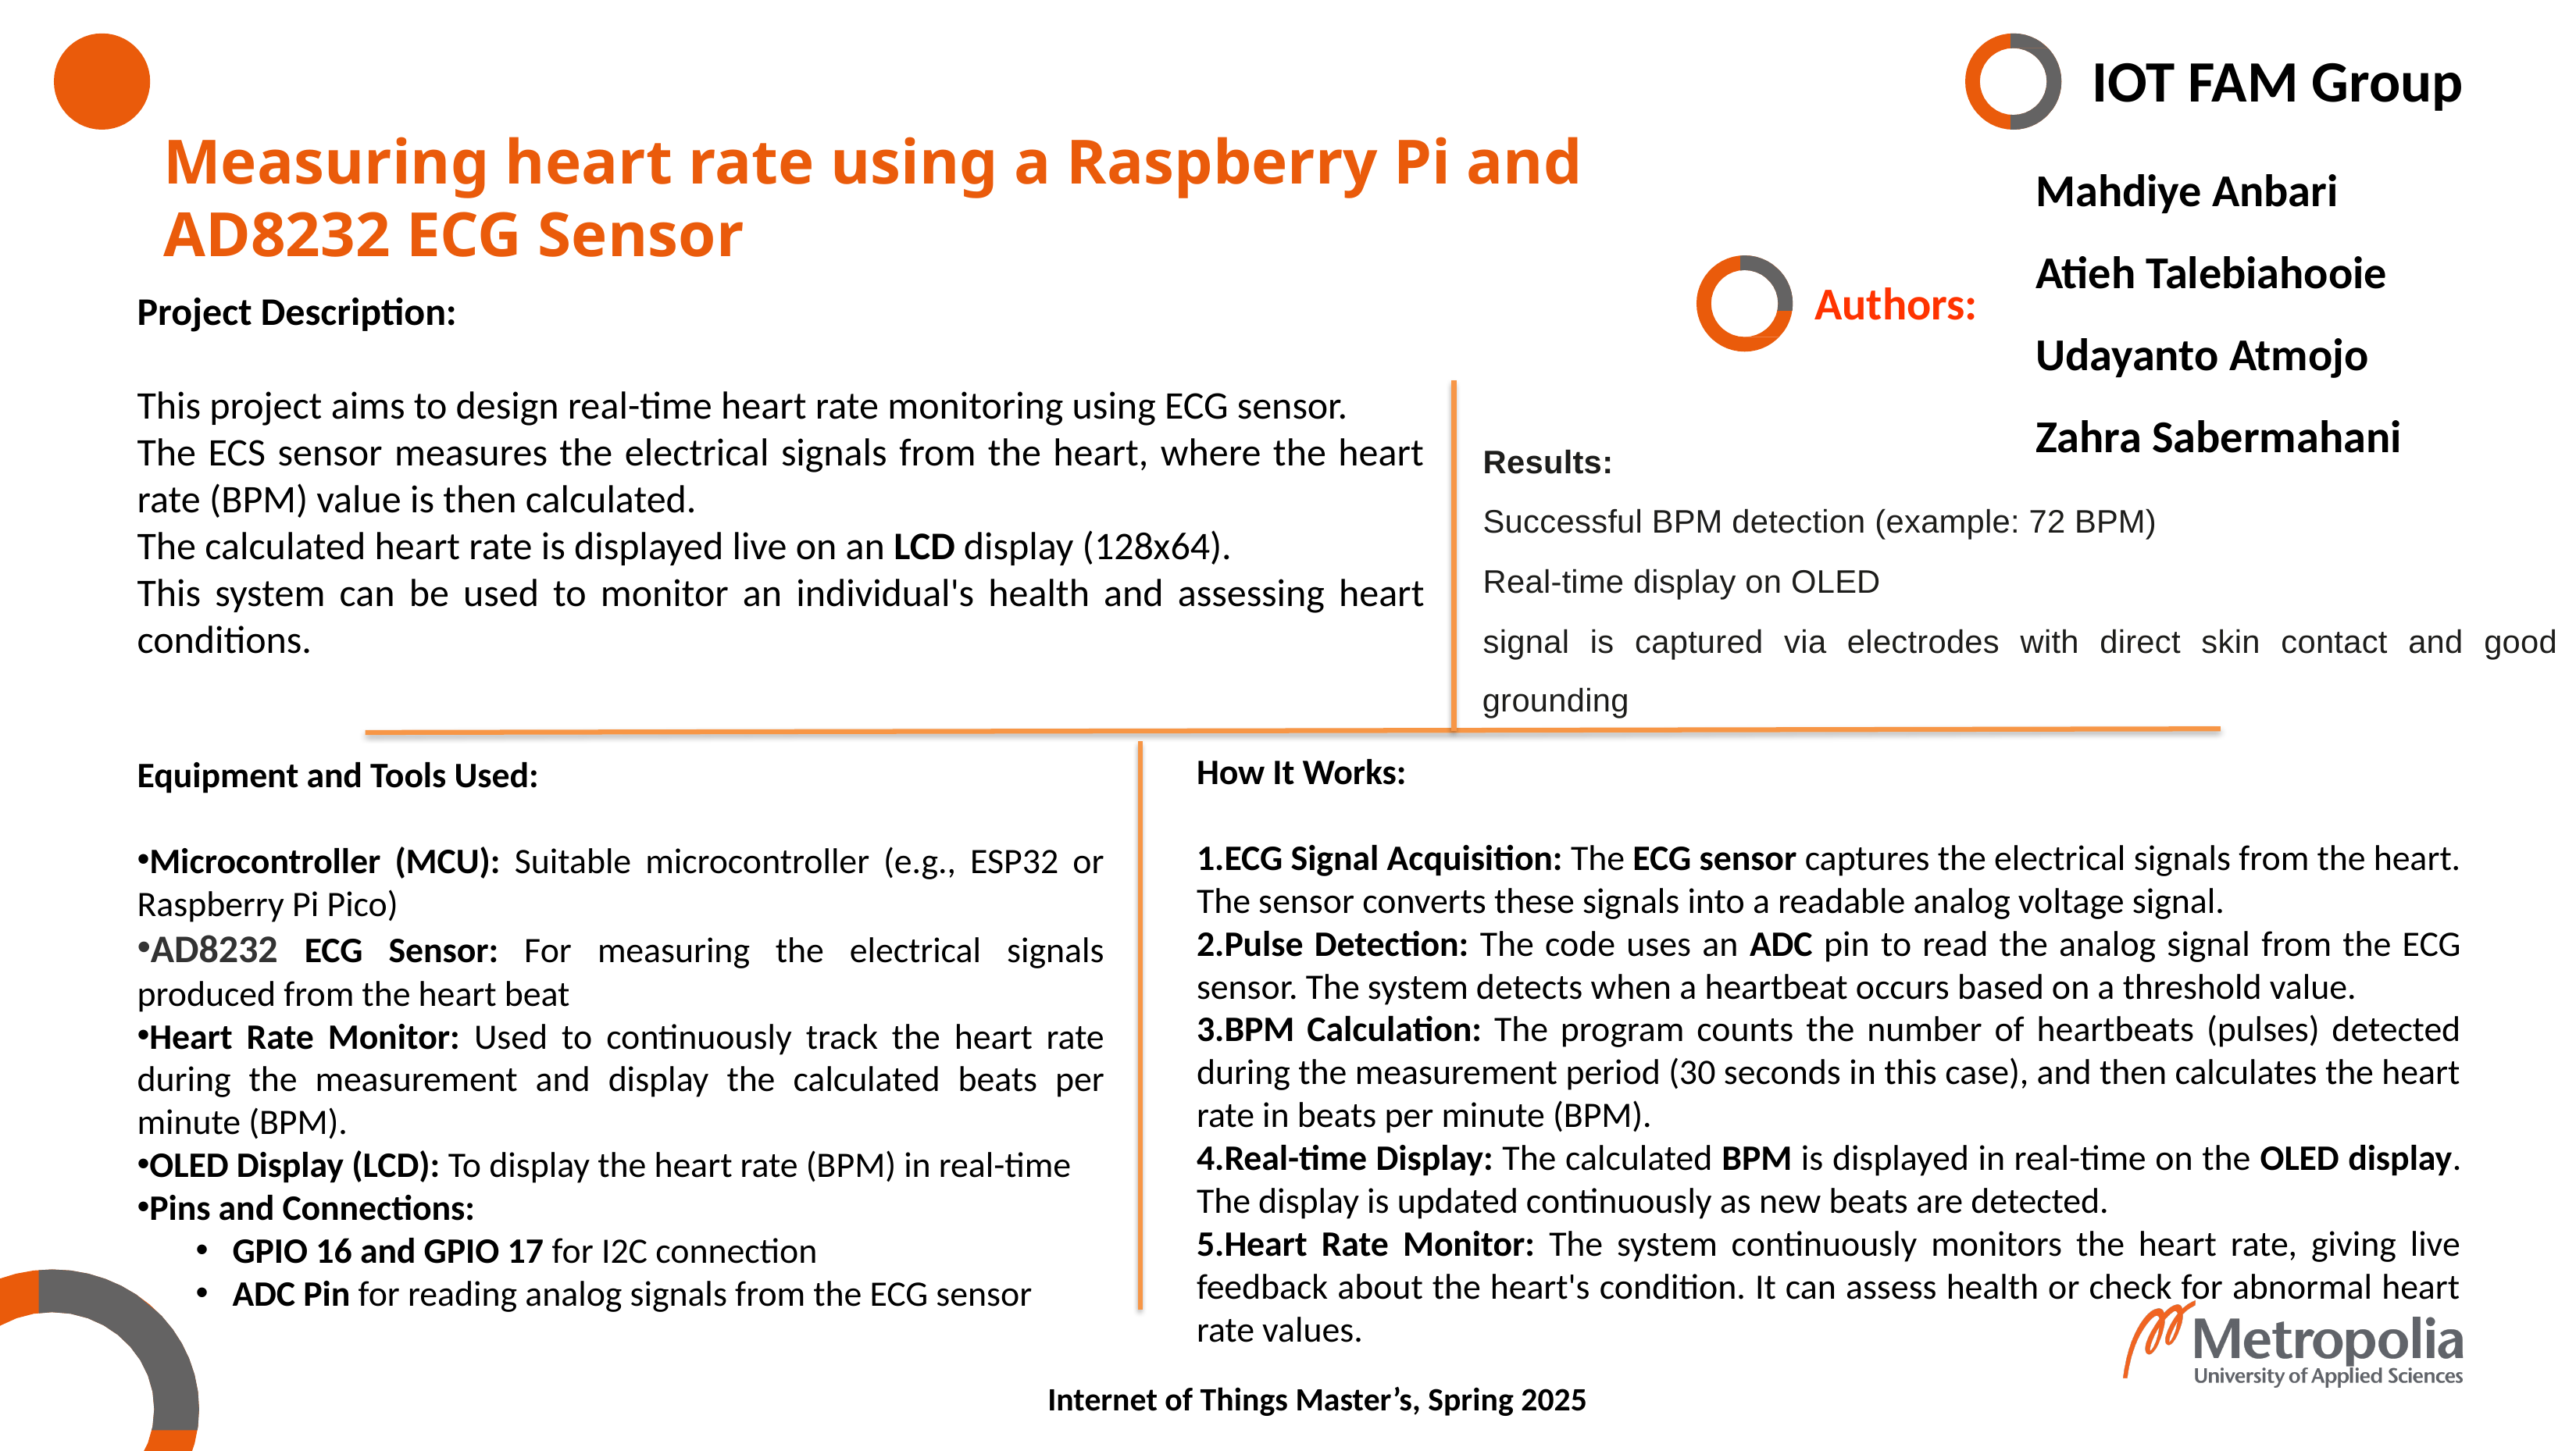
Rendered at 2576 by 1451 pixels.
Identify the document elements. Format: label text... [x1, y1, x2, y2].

text_box [53, 33, 151, 130]
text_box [0, 1269, 200, 1451]
picture [2122, 1299, 2464, 1388]
text_box Internet of Things Master’s, Spring 2025 [677, 1372, 1965, 1451]
text_box Authors: [1793, 255, 2076, 337]
text_box Project Description: This project aims to design real-time heart rate monitoring using ECG sensor. The ECS sensor measures the electrical signals from the heart, where the heart rate (BPM) value is then calculated. The calculated heart rate is displayed live on an LCD display (128x64). This system can be used to monitor an individual's health and assessing heart conditions. [137, 266, 1425, 661]
text_box IOT FAM Group Mahdiye Anbari Atieh Talebiahooie Udayanto Atmojo Zahra Sabermahani [2024, 37, 2532, 468]
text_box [1964, 33, 2062, 130]
text_box Equipment and Tools Used: Microcontroller (MCU): Suitable microcontroller (e.g., ESP32 or Raspberry Pi Pico) AD8232 ECG Sensor: For measuring the electrical signals produced from the heart beat Heart Rate Monitor: Used to continuously track the heart rate during the measurement and display the calculated beats per minute (BPM). OLED Display (LCD): To display the heart rate (BPM) in real-time Pins and Connections: GPIO 16 and GPIO 17 for I2C connection ADC Pin for reading analog signals from the ECG sensor [137, 730, 1105, 1314]
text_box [1457, 728, 2221, 733]
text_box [365, 728, 1451, 733]
text_box Results: Successful BPM detection (example: 72 BPM) Real-time display on OLED signal is captured via electrodes with direct skin contact and good grounding [1480, 419, 2560, 719]
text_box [1696, 255, 1793, 352]
title Measuring heart rate using a Raspberry Pi and AD8232 ECG Sensor [163, 109, 1767, 365]
text_box How It Works: ECG Signal Acquisition: The ECG sensor captures the electrical signals from the heart. The sensor converts these signals into a readable analog voltage signal. Pulse Detection: The code uses an ADC pin to read the analog signal from the ECG sensor. The system detects when a heartbeat occurs based on a threshold value. BPM Calculation: The program counts the number of heartbeats (pulses) detected during the measurement period (30 seconds in this case), and then calculates the heart rate in beats per minute (BPM). Real-time Display: The calculated BPM is displayed in real-time on the OLED display. The display is updated continuously as new beats are detected. Heart Rate Monitor: The system continuously monitors the heart rate, giving live feedback about the heart's condition. It can assess health or check for abnormal heart rate values. [1185, 742, 2473, 1356]
